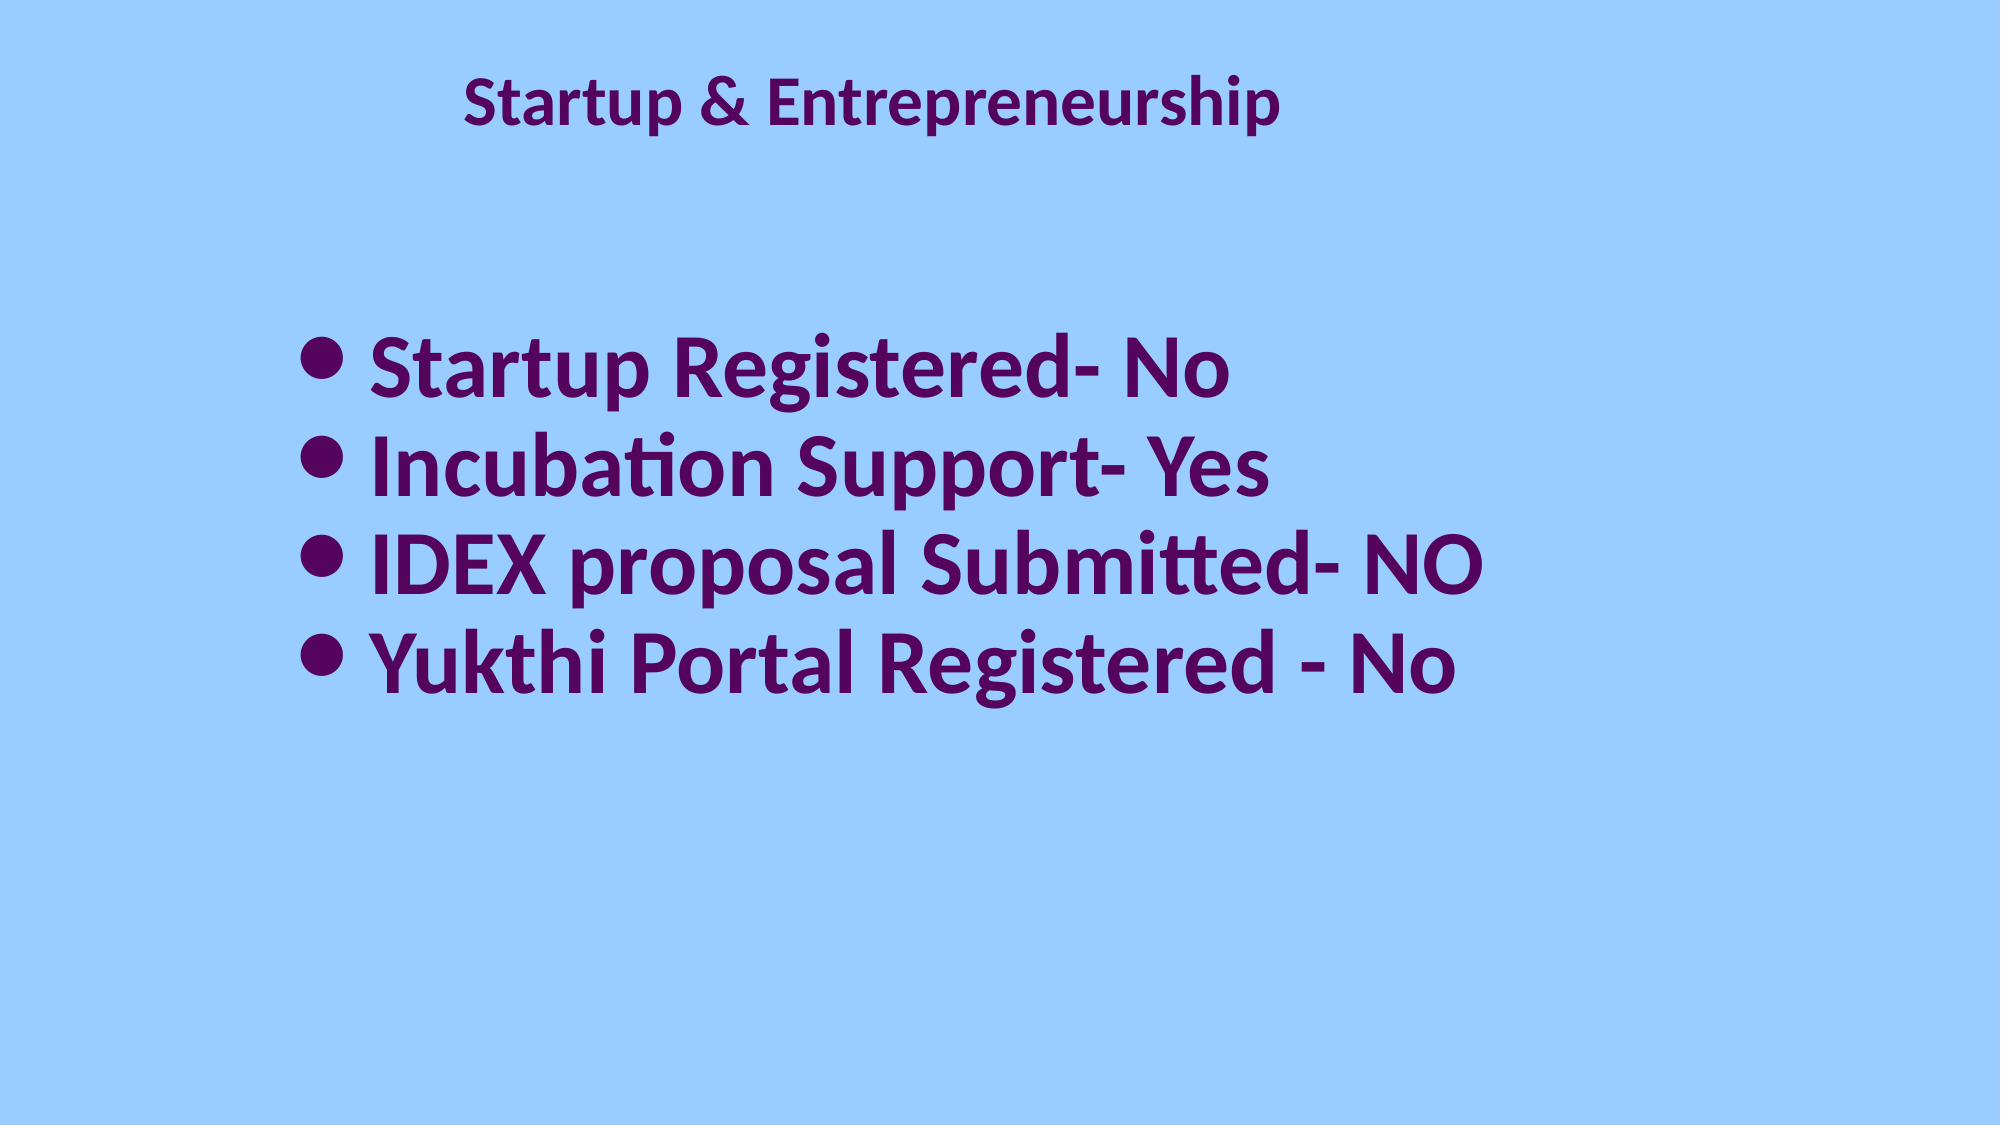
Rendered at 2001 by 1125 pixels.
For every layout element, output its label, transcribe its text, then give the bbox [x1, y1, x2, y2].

text_box Startup & Entrepreneurship [448, 56, 1743, 149]
text_box Startup Registered- No Incubation Support- Yes IDEX proposal Submitted- NO Yukthi Portal Registered - No [279, 303, 1958, 1098]
